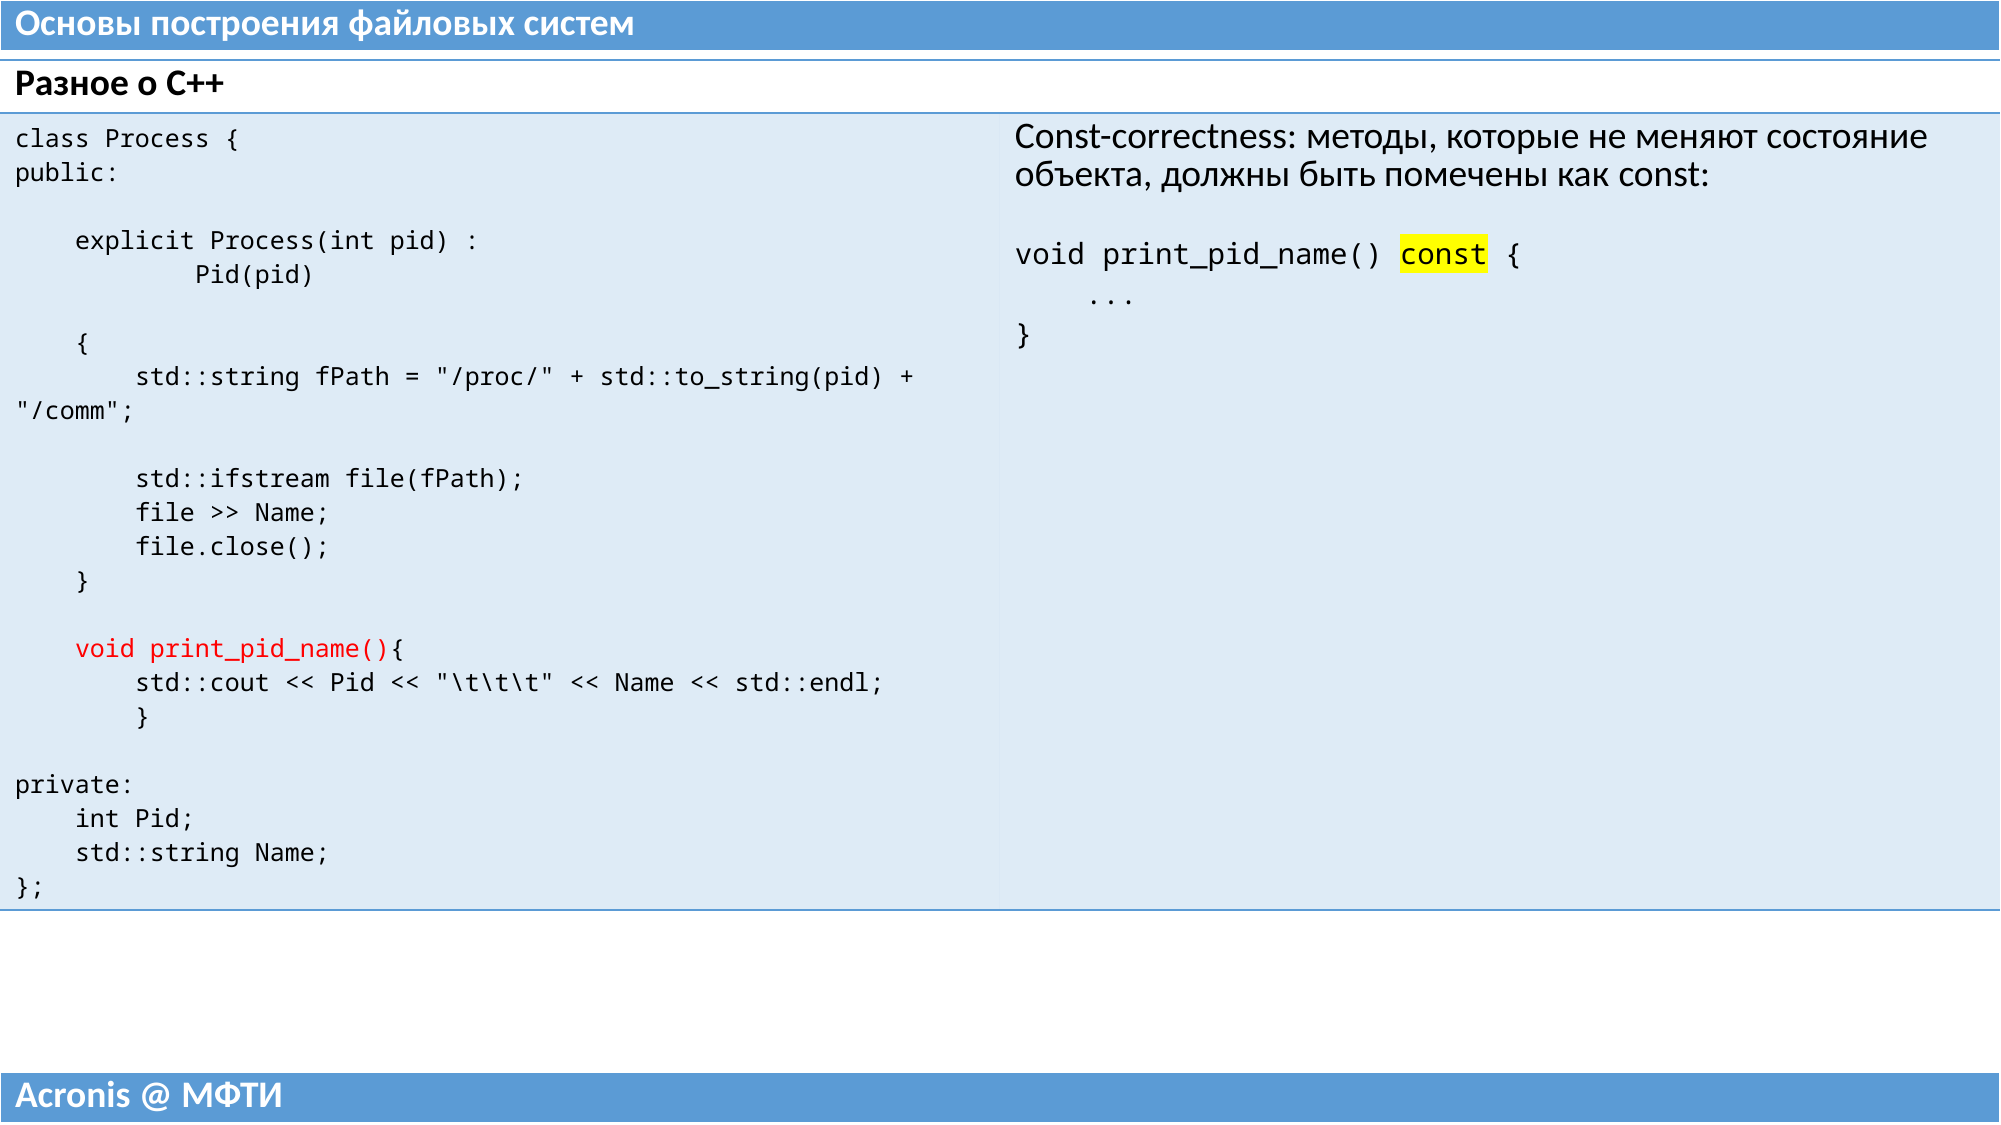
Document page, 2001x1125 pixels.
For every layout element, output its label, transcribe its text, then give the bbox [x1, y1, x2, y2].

table_cell Const-correctness: методы, которые не меняют состояние объекта, должны быть помечены как const: void print_pid_name() const { ... } [1000, 114, 2000, 909]
table_header Разное о C++ [0, 61, 2000, 112]
table_header Основы построения файловых систем [1, 1, 1999, 50]
table_cell class Process { public: explicit Process(int pid) : Pid(pid) { std::string fPath = "/proc/" + std::to_string(pid) + "/comm"; std::ifstream file(fPath); file >> Name; file.close(); } void print_pid_name(){ std::cout << Pid << "\t\t\t" << Name << std::endl; } private: int Pid; std::string Name; }; [0, 114, 1000, 909]
table_header Acronis @ МФТИ [1, 1073, 1999, 1122]
